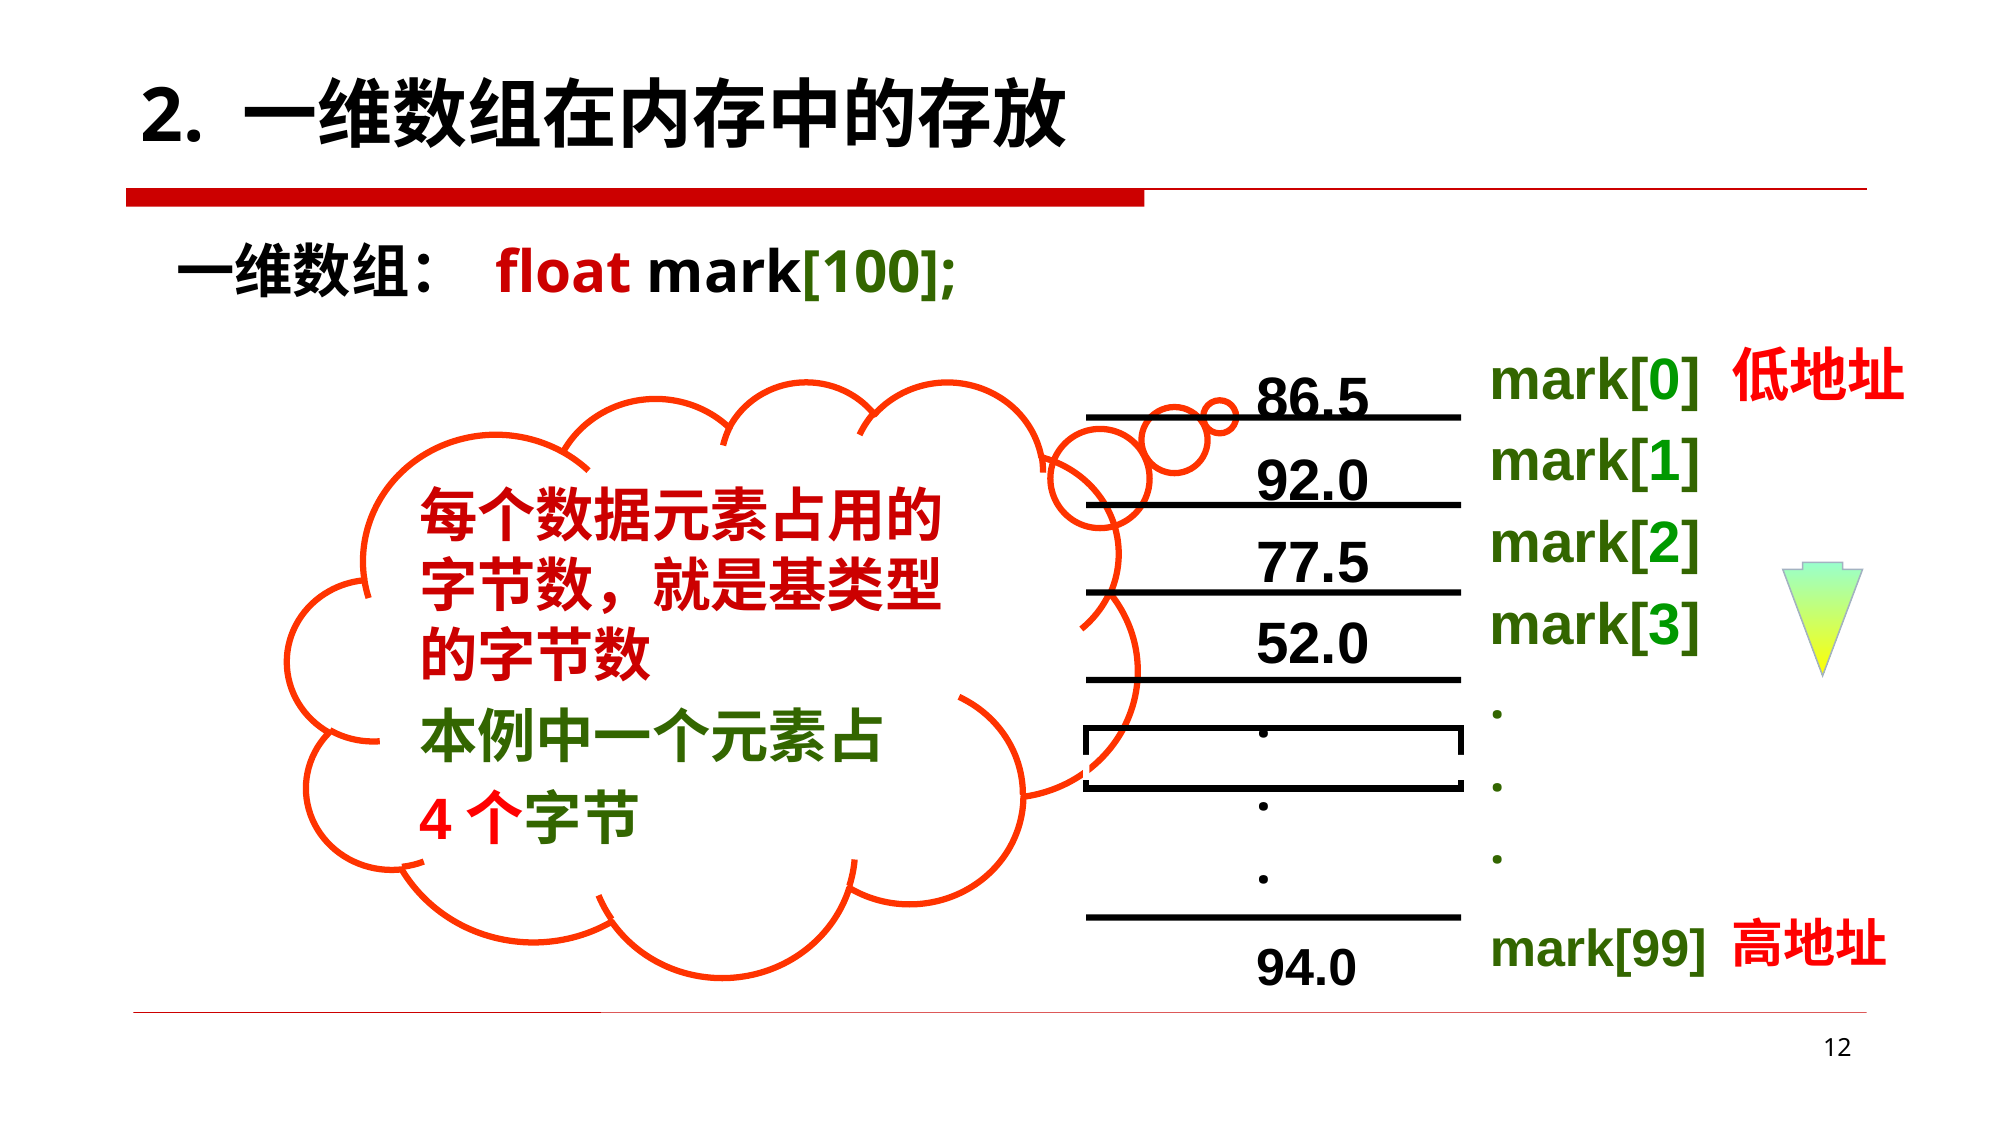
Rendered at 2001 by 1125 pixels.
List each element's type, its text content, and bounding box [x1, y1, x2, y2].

text_box 一维数组： float mark[100]; [161, 234, 1112, 316]
text_box 2. 一维数组在内存中的存放 [125, 50, 1876, 173]
text_box 每个数据元素占用的字节数，就是基类型的字节数 本例中一个元素占 4个字节 [286, 382, 1080, 979]
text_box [1085, 321, 1923, 1015]
slide_number 12 [1433, 1024, 1867, 1103]
